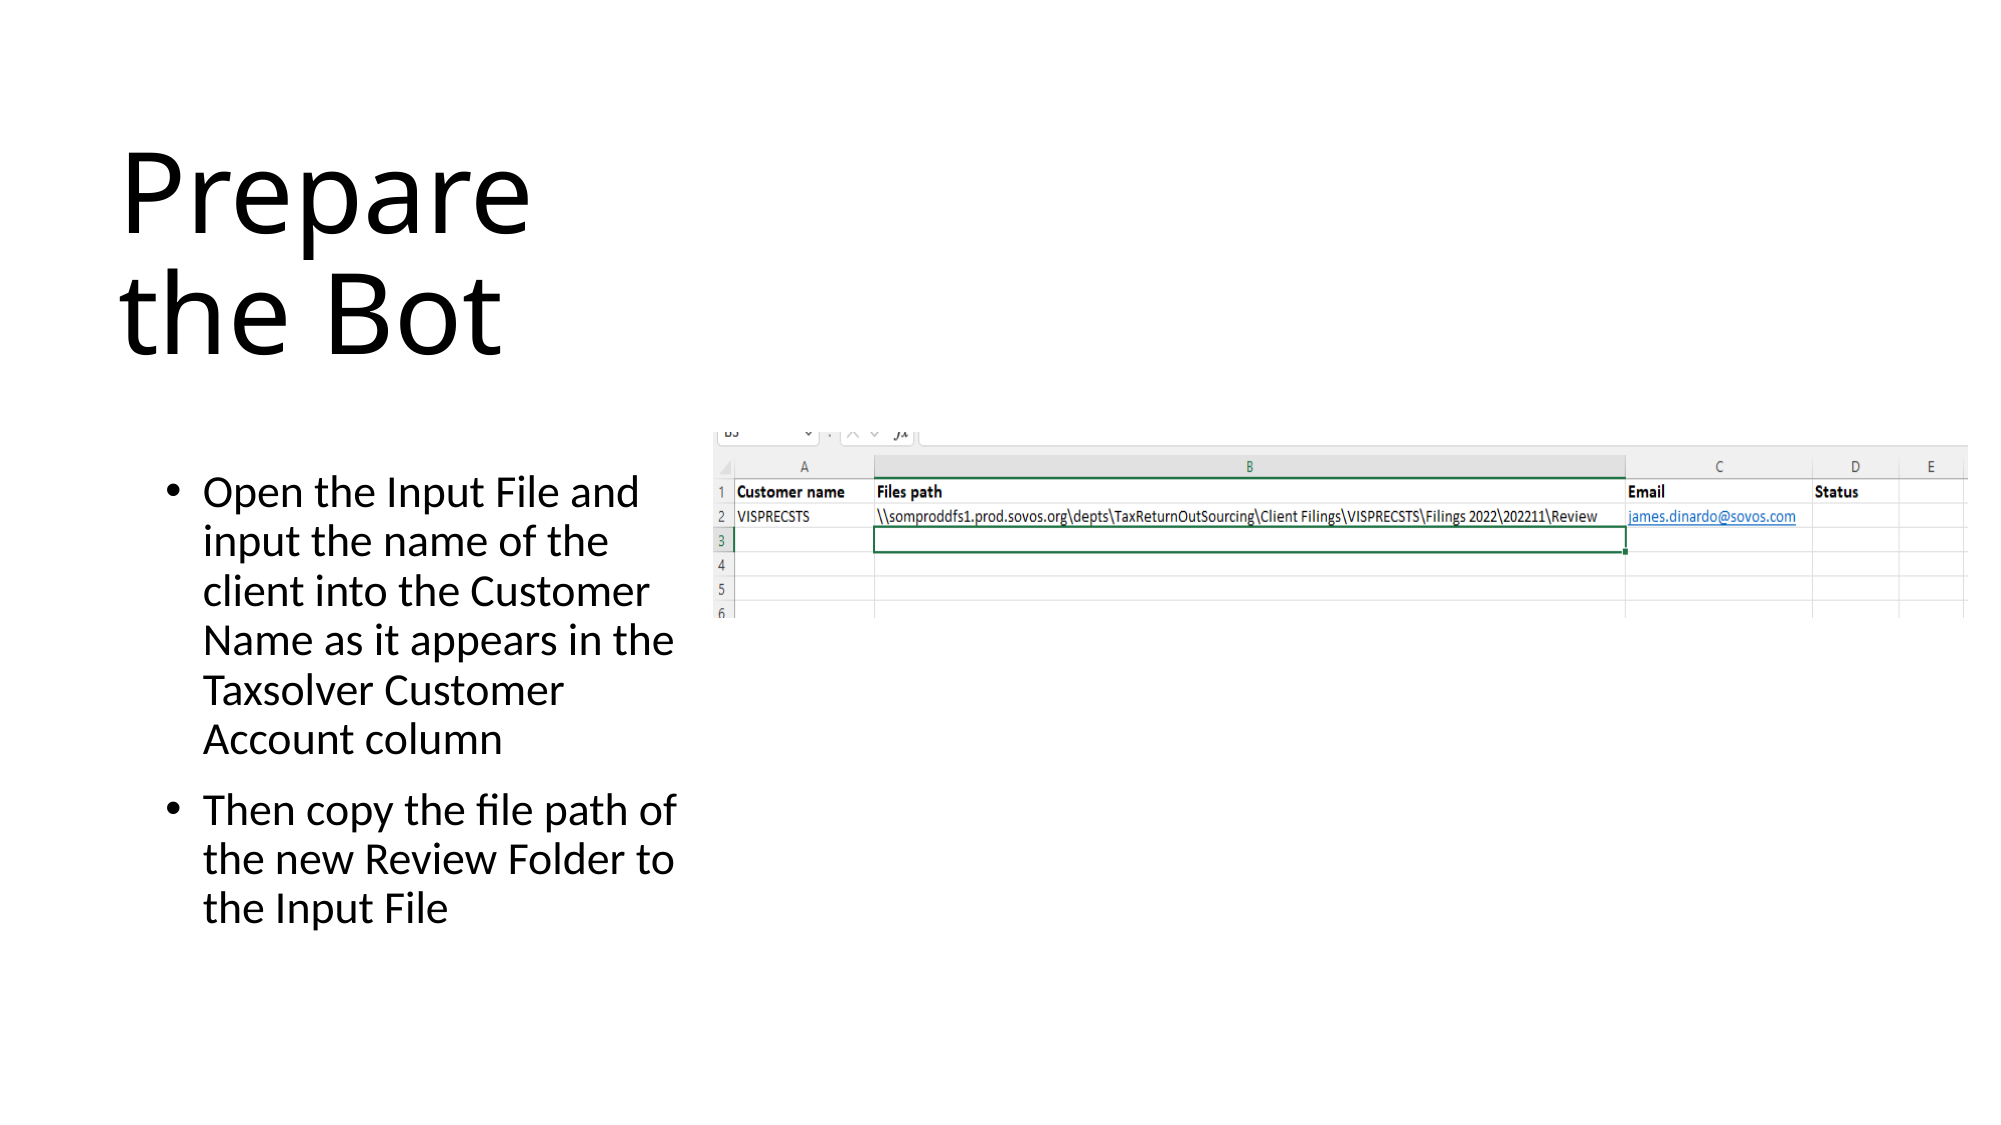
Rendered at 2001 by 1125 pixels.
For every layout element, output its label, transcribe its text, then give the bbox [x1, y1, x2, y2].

list Open the Input File and input the name of the client into the Customer Name as it appears in the Taxsolver Customer Account column Then copy the file path of the new Review Folder to the Input File [103, 460, 702, 1046]
picture [713, 432, 1968, 618]
title Prepare the Bot [103, 104, 666, 387]
